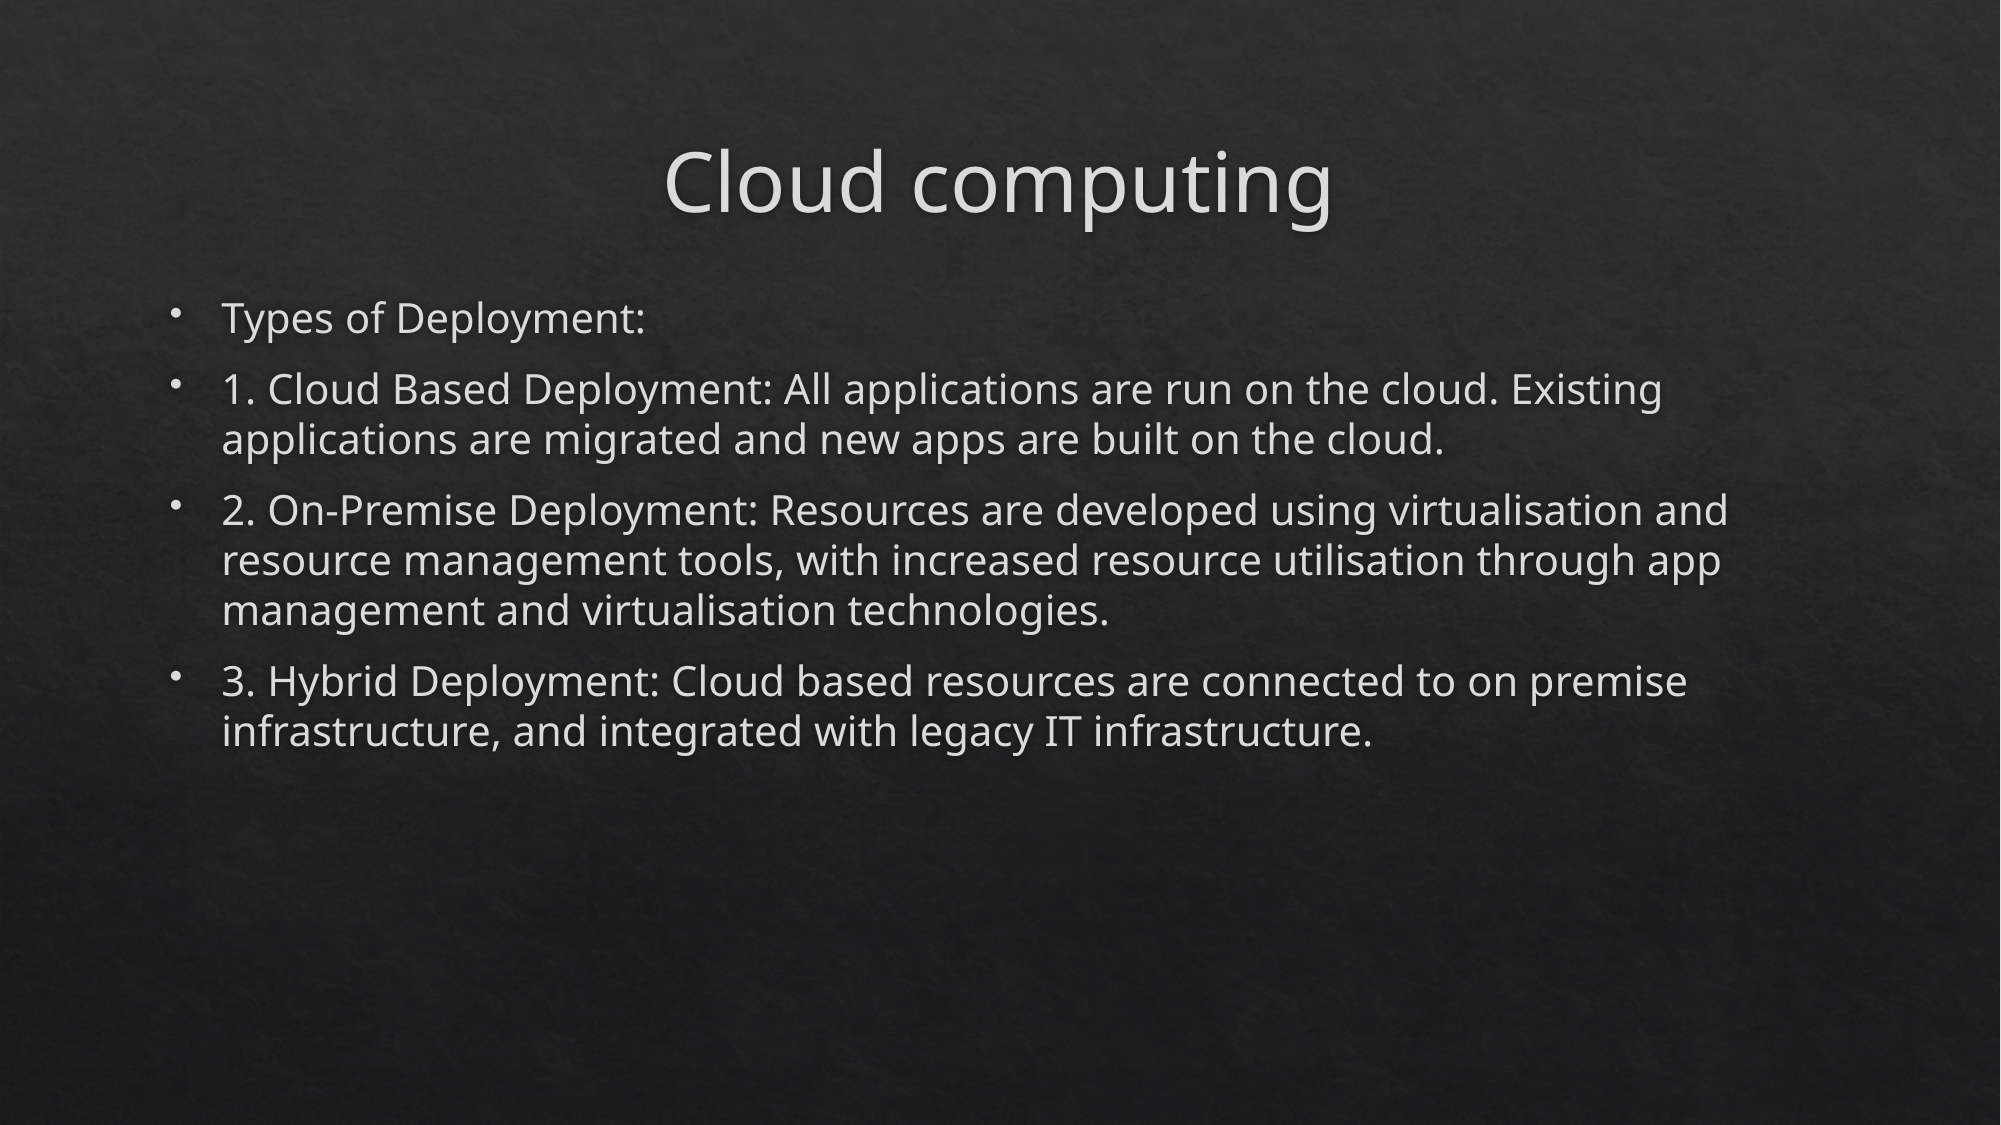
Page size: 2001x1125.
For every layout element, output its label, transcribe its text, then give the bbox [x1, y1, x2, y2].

title Cloud computing [149, 99, 1849, 260]
list Types of Deployment: 1. Cloud Based Deployment: All applications are run on the cloud. Existing applications are migrated and new apps are built on the cloud. 2. On-Premise Deployment: Resources are developed using virtualisation and resource management tools, with increased resource utilisation through app management and virtualisation technologies. 3. Hybrid Deployment: Cloud based resources are connected to on premise infrastructure, and integrated with legacy IT infrastructure. [149, 284, 1849, 950]
